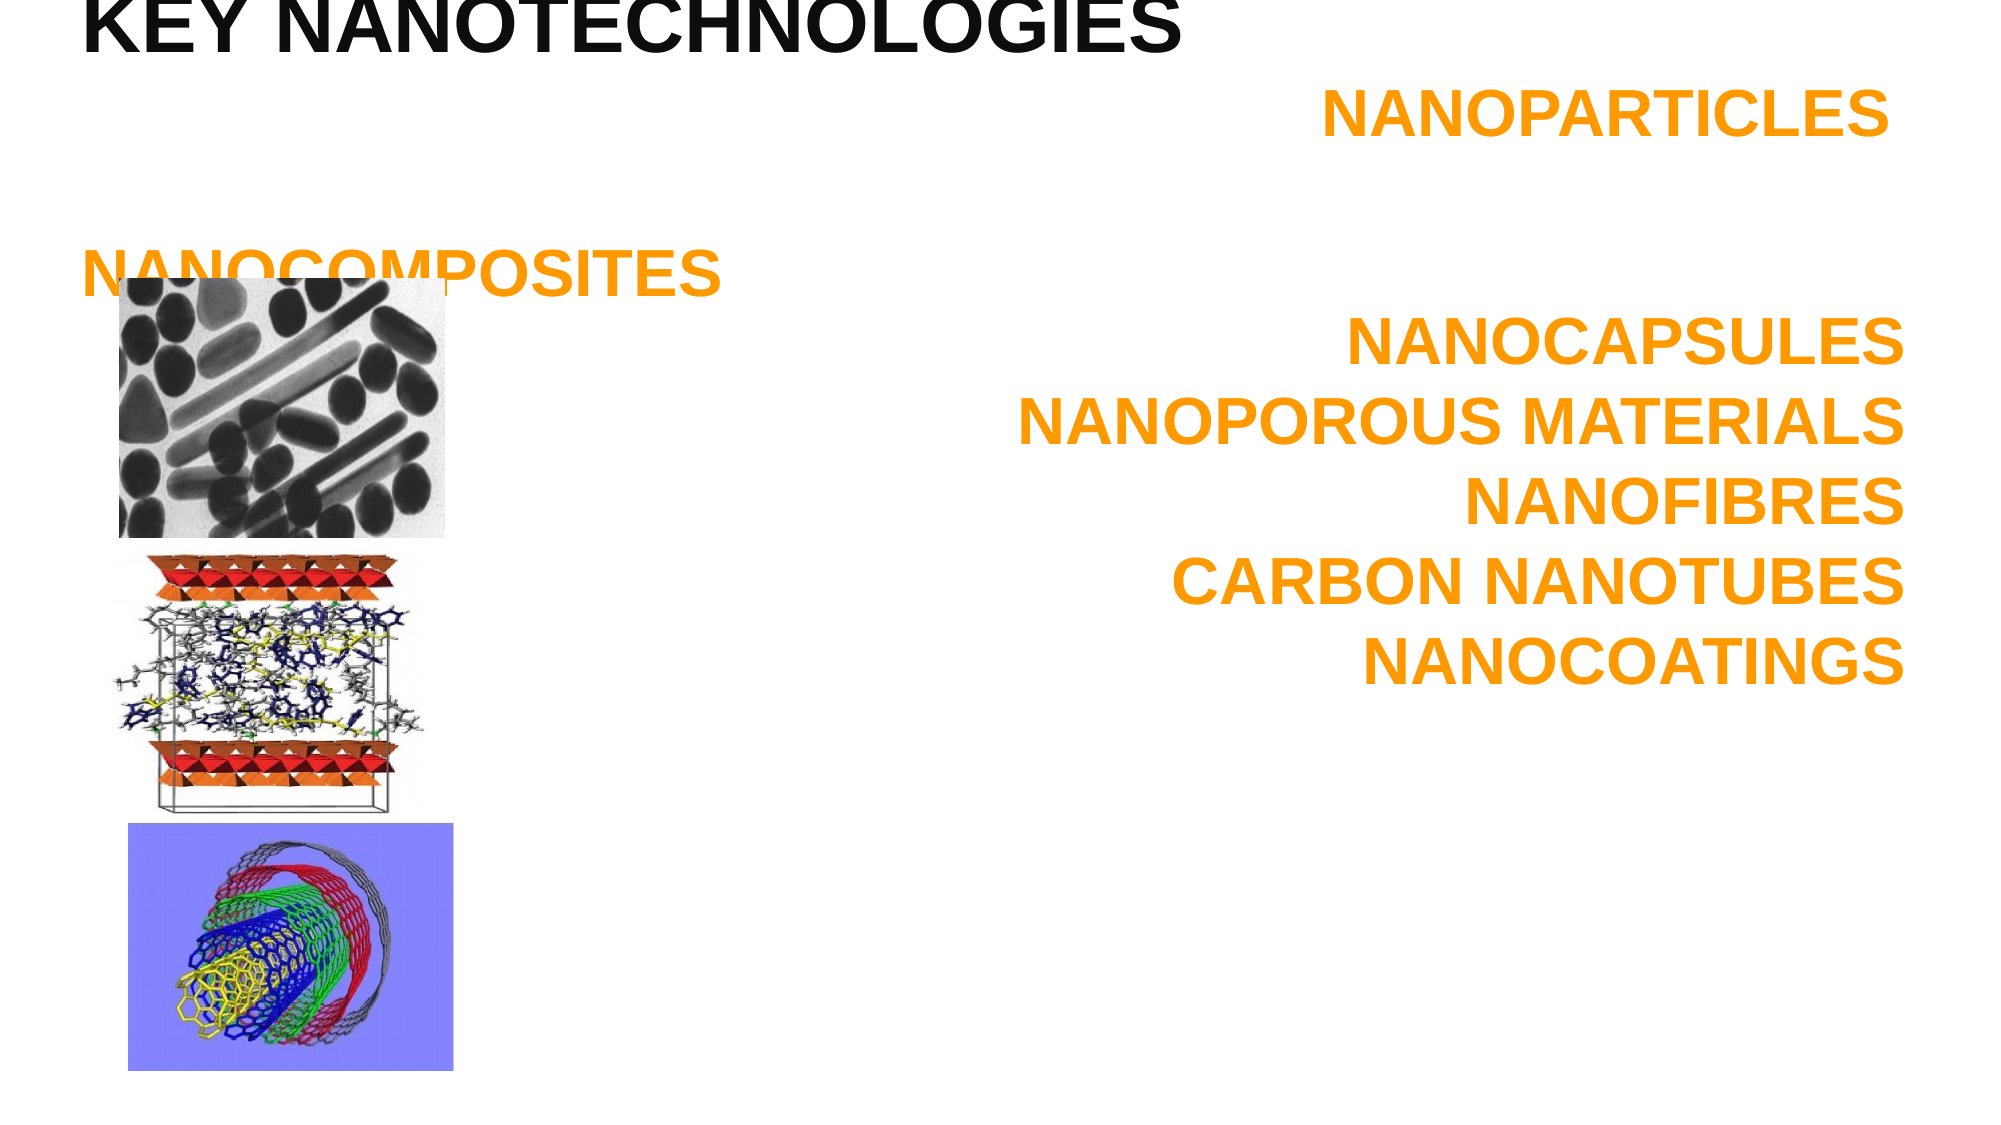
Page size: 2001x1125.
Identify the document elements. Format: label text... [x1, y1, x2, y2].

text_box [78, 278, 498, 1071]
text_box KEY NANOTECHNOLOGIES NANOPARTICLES NANOCOMPOSITES [0, 0, 1922, 461]
text_box NANOCAPSULES NANOPOROUS MATERIALS NANOFIBRES CARBON NANOTUBES NANOCOATINGS [901, 290, 1922, 706]
